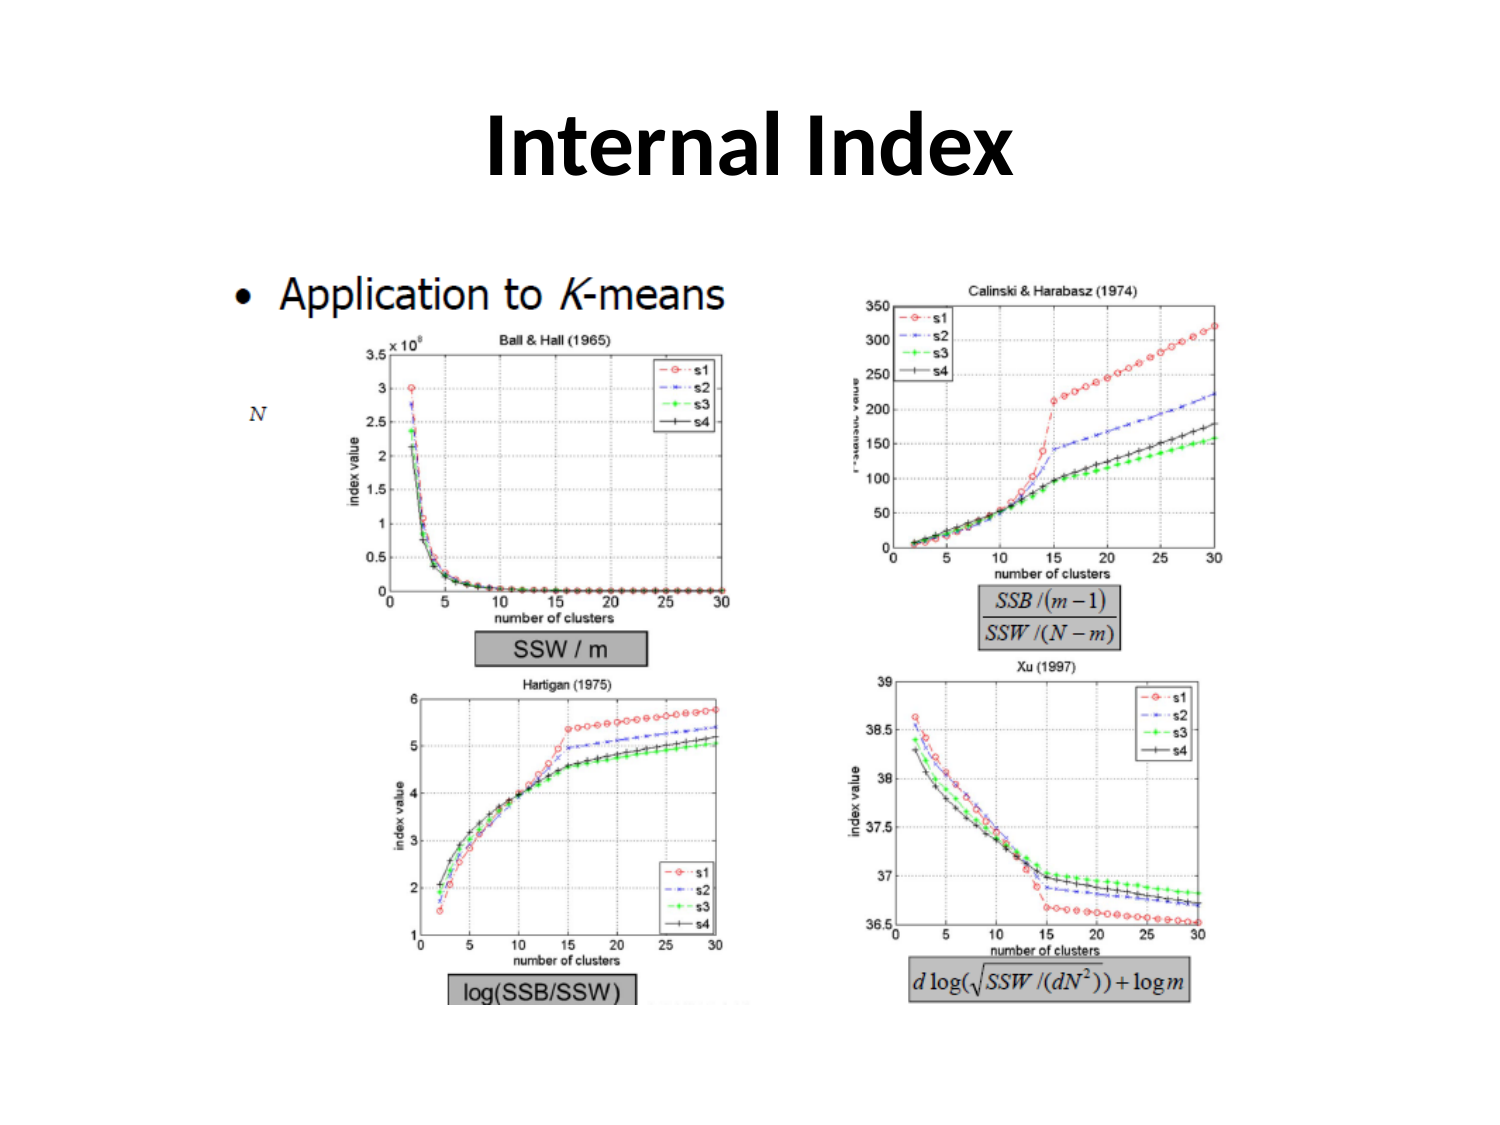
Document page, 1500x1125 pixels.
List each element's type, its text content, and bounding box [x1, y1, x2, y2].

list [231, 262, 1269, 1006]
title Internal Index [75, 45, 1425, 233]
